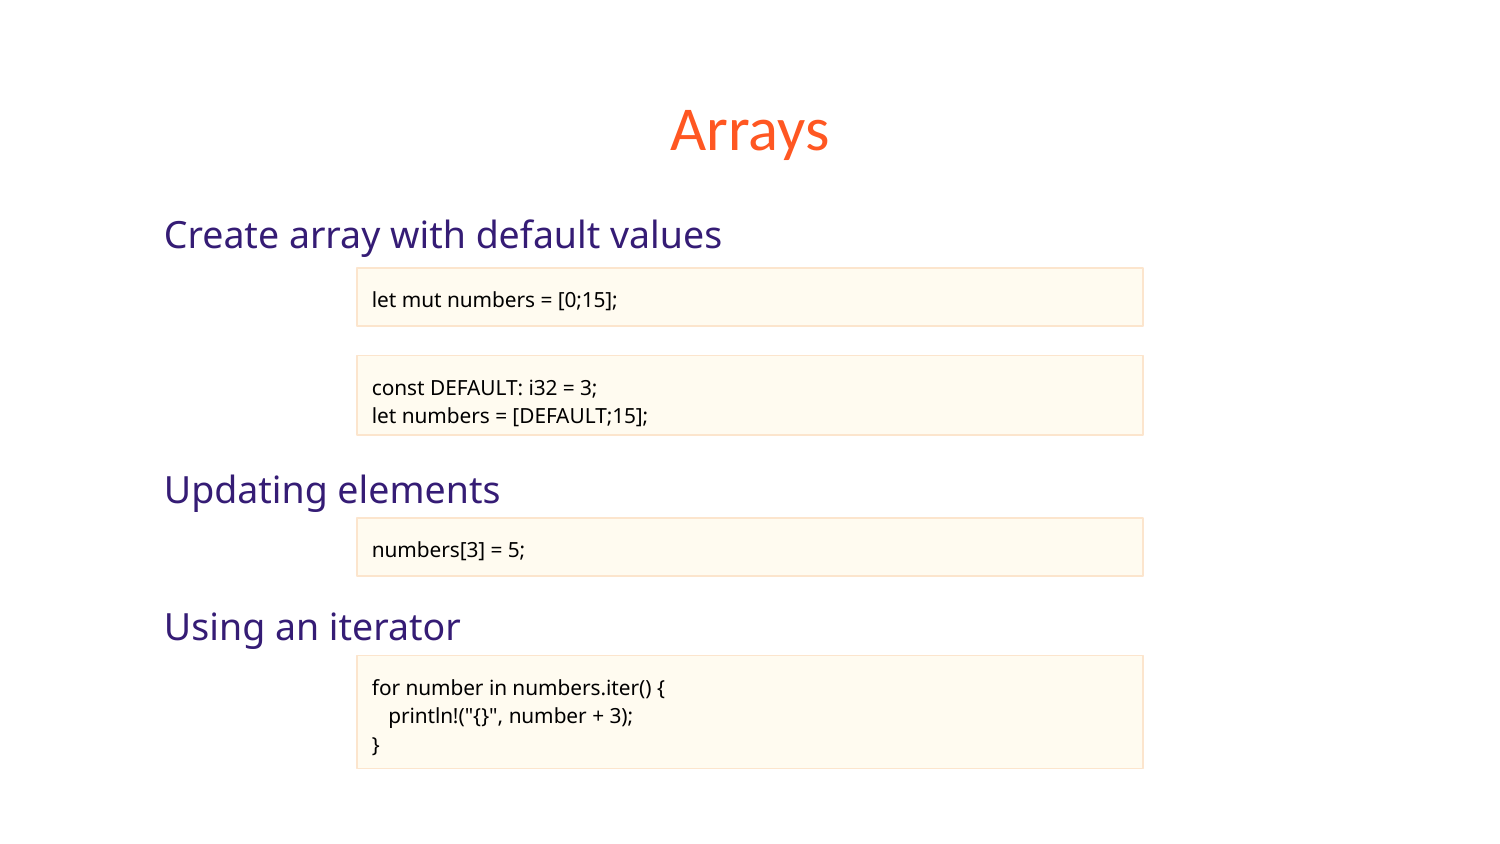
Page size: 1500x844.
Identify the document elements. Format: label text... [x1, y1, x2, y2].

text_box for number in numbers.iter() { println!("{}", number + 3); } [356, 655, 1144, 769]
text_box const DEFAULT: i32 = 3; let numbers = [DEFAULT;15]; [356, 355, 1144, 435]
text_box numbers[3] = 5; [356, 518, 1144, 577]
list Create array with default values Updating elements Using an iterator [148, 189, 1350, 750]
text_box let mut numbers = [0;15]; [356, 268, 1144, 327]
title Arrays [51, 72, 1449, 167]
